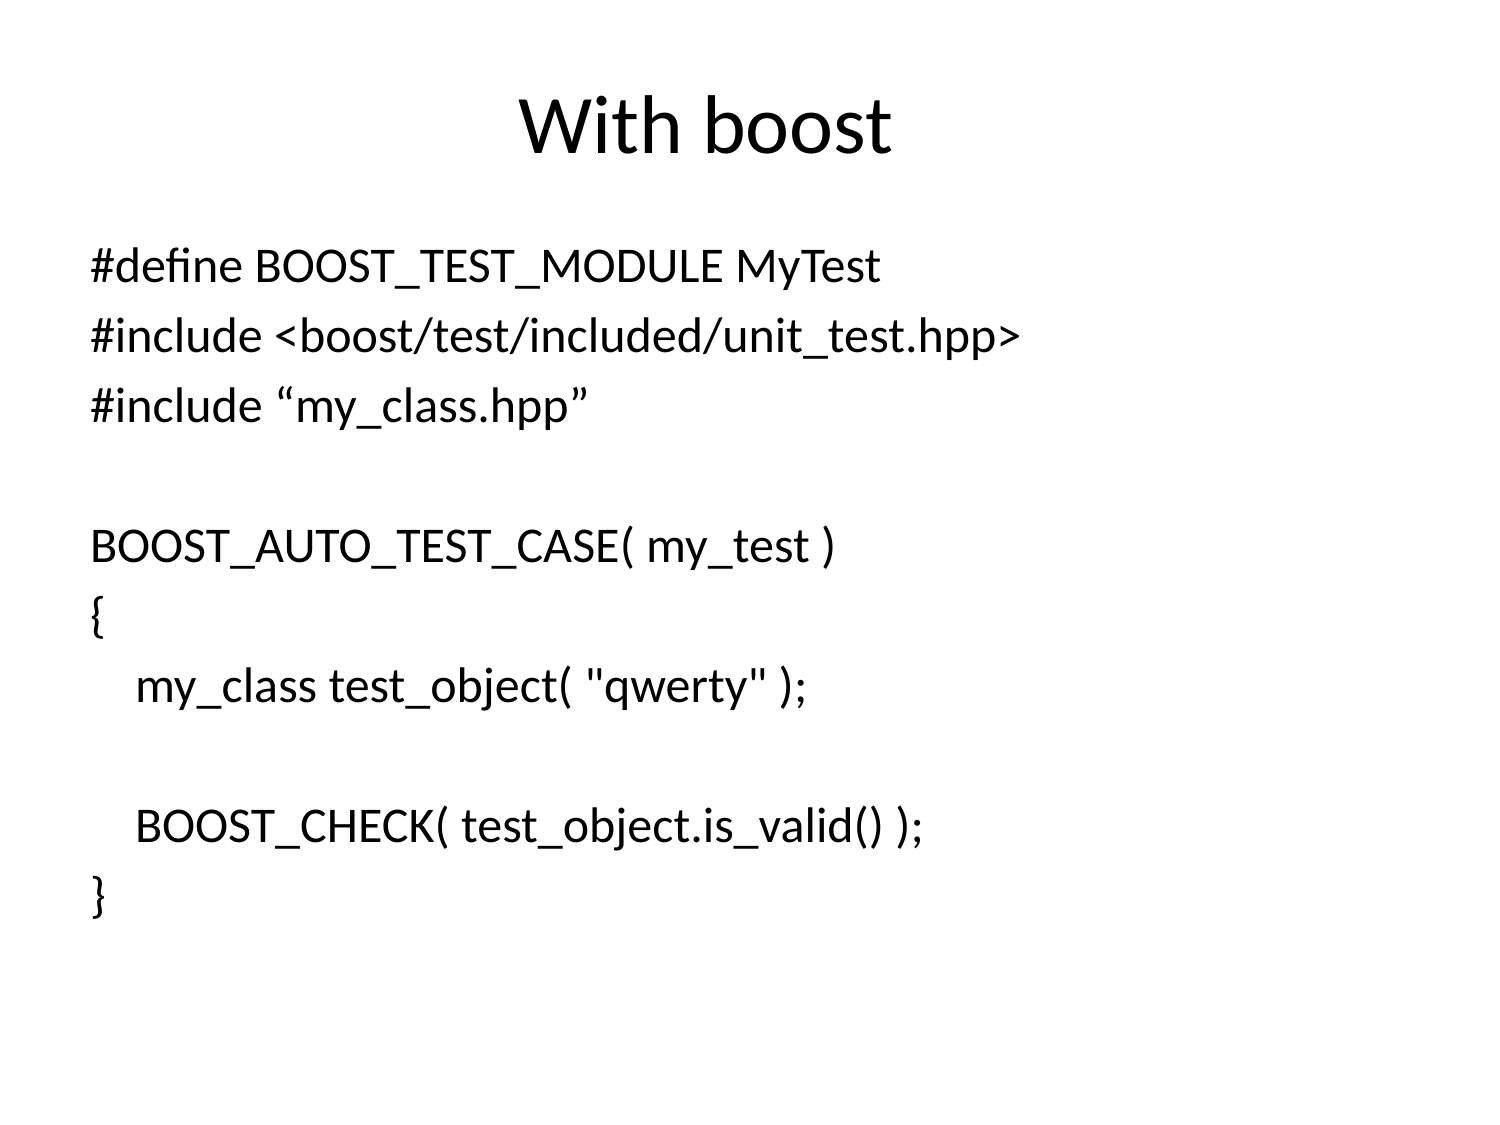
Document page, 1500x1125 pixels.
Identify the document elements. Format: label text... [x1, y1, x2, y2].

list #define BOOST_TEST_MODULE MyTest #include <boost/test/included/unit_test.hpp> #include “my_class.hpp” BOOST_AUTO_TEST_CASE( my_test ) { my_class test_object( "qwerty" ); BOOST_CHECK( test_object.is_valid() ); } [75, 224, 1425, 1005]
text_box With boost [99, 62, 1313, 178]
